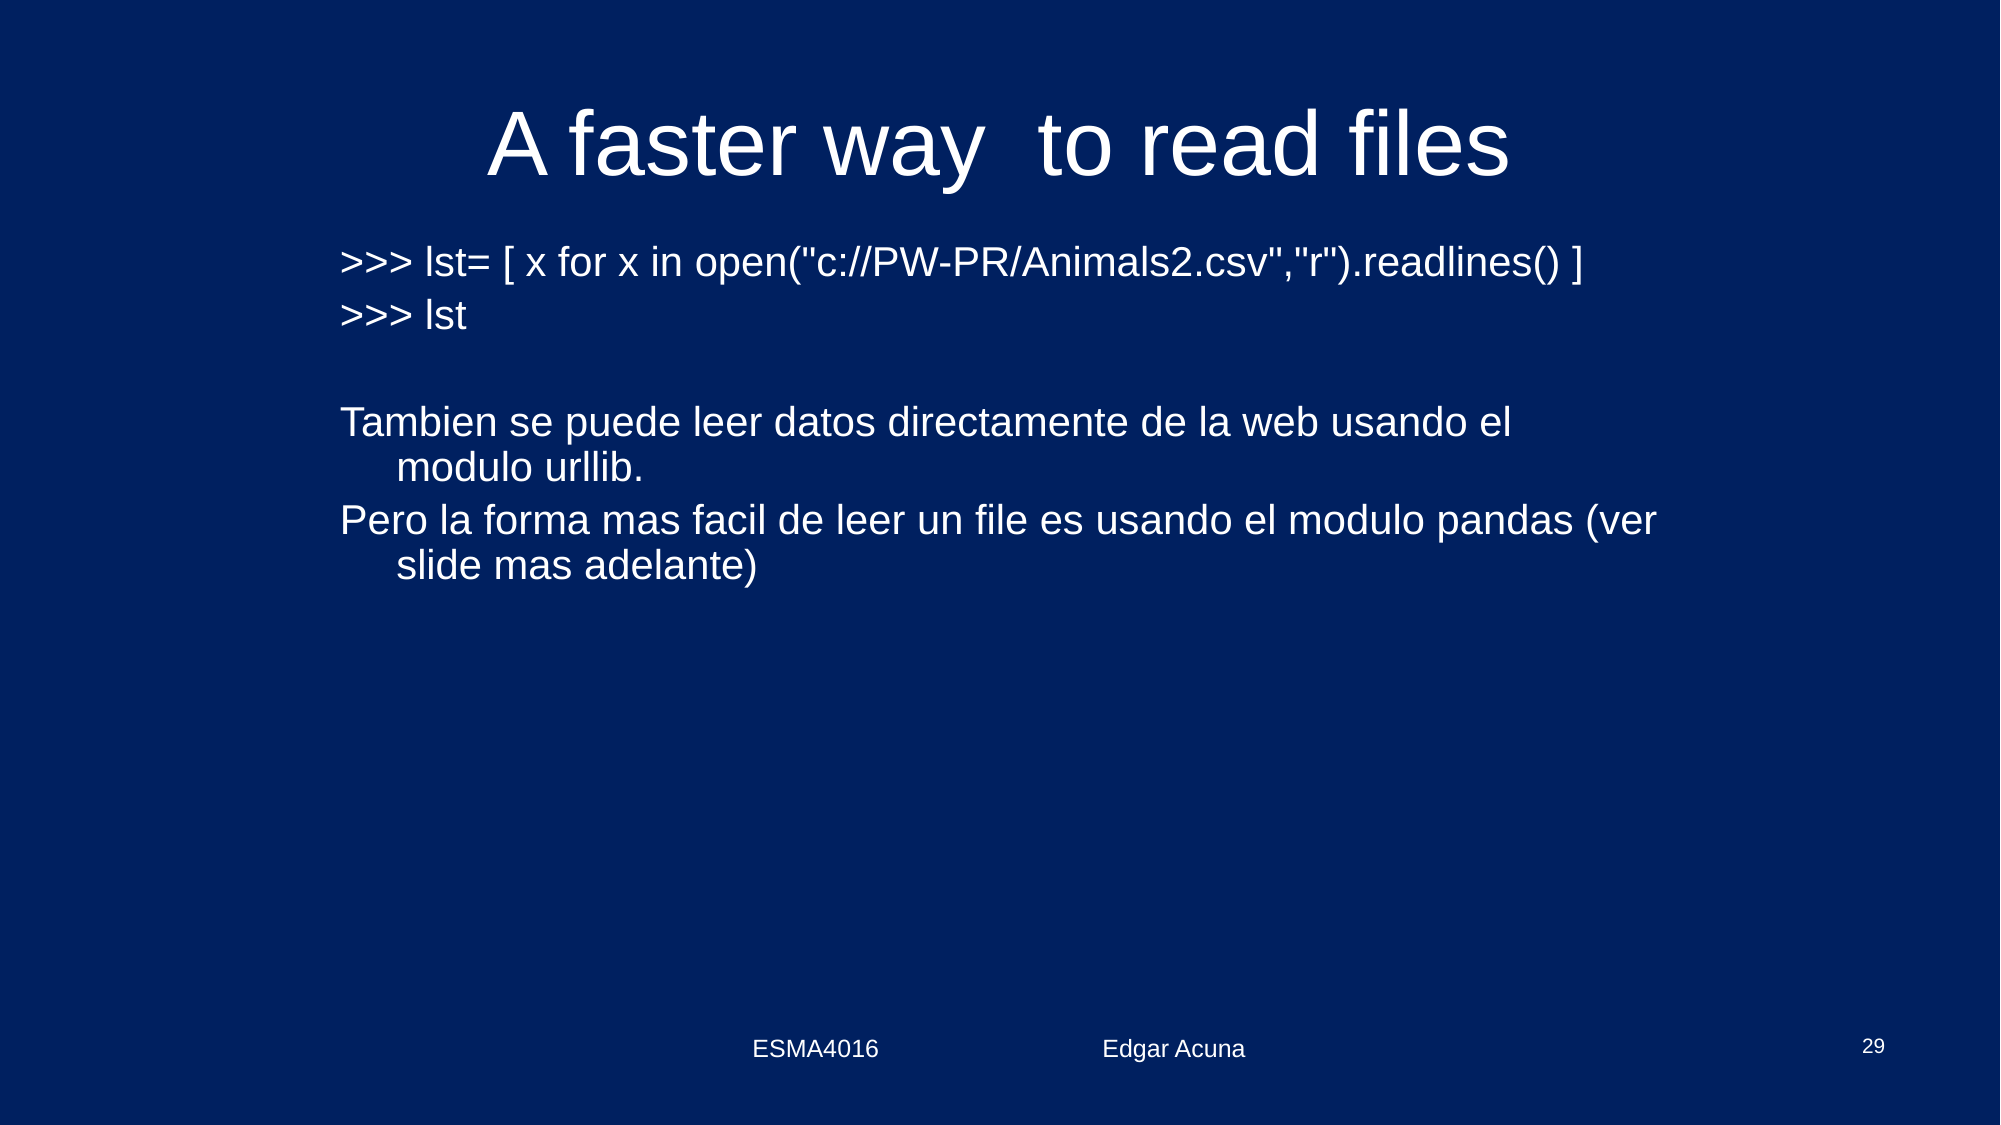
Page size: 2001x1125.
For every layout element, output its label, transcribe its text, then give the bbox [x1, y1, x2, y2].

title A faster way to read files [99, 45, 1900, 233]
slide_number 29 [1433, 1025, 1900, 1100]
footer ESMA4016 Edgar Acuna [683, 1025, 1317, 1100]
list >>> lst= [ x for x in open("c://PW-PR/Animals2.csv","r").readlines() ] >>> lst Tambien se puede leer datos directamente de la web usando el modulo urllib. Pero la forma mas facil de leer un file es usando el modulo pandas (ver slide mas adelante) [324, 232, 1675, 1006]
